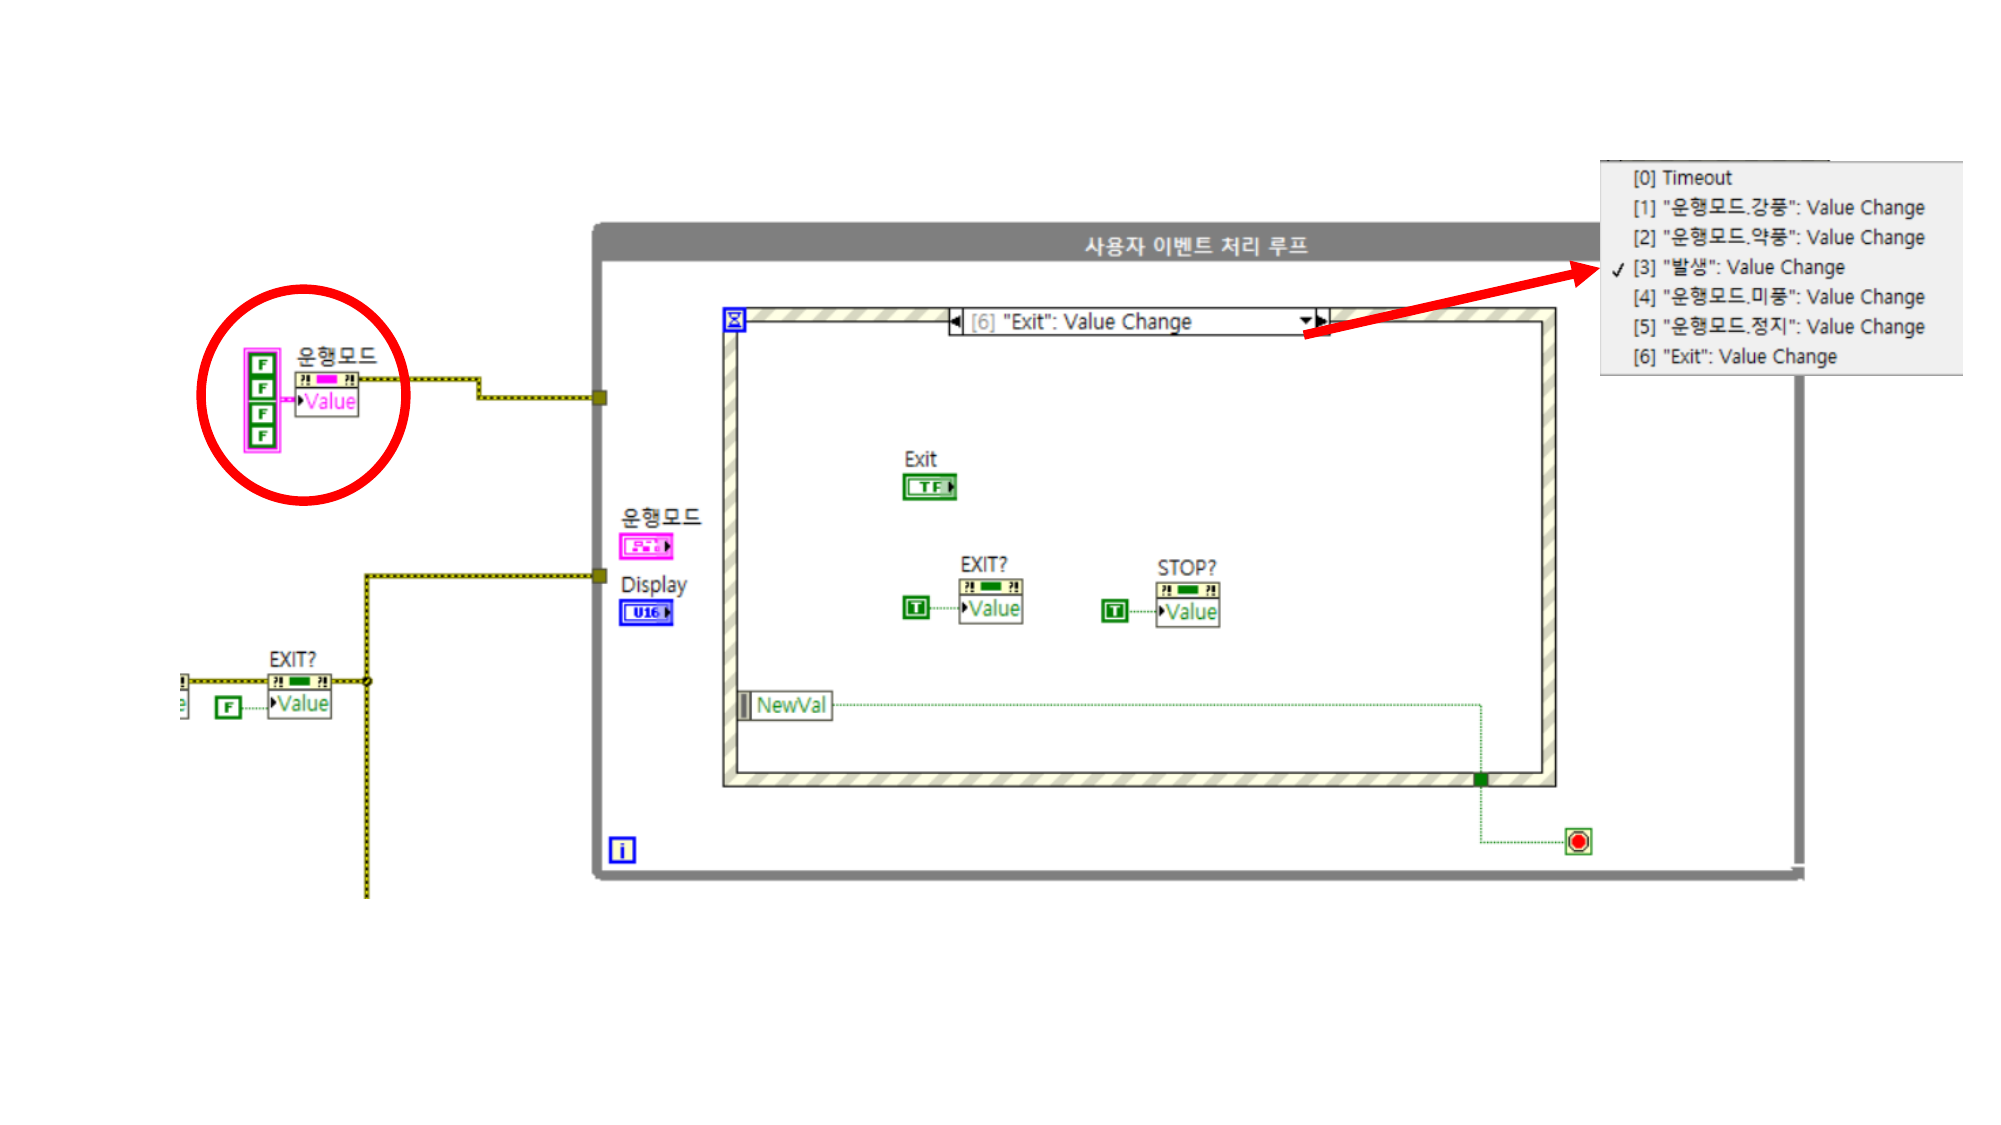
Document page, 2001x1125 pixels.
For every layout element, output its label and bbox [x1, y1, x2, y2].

text_box [1303, 267, 1601, 335]
picture [1600, 160, 1963, 376]
list [180, 140, 1820, 899]
